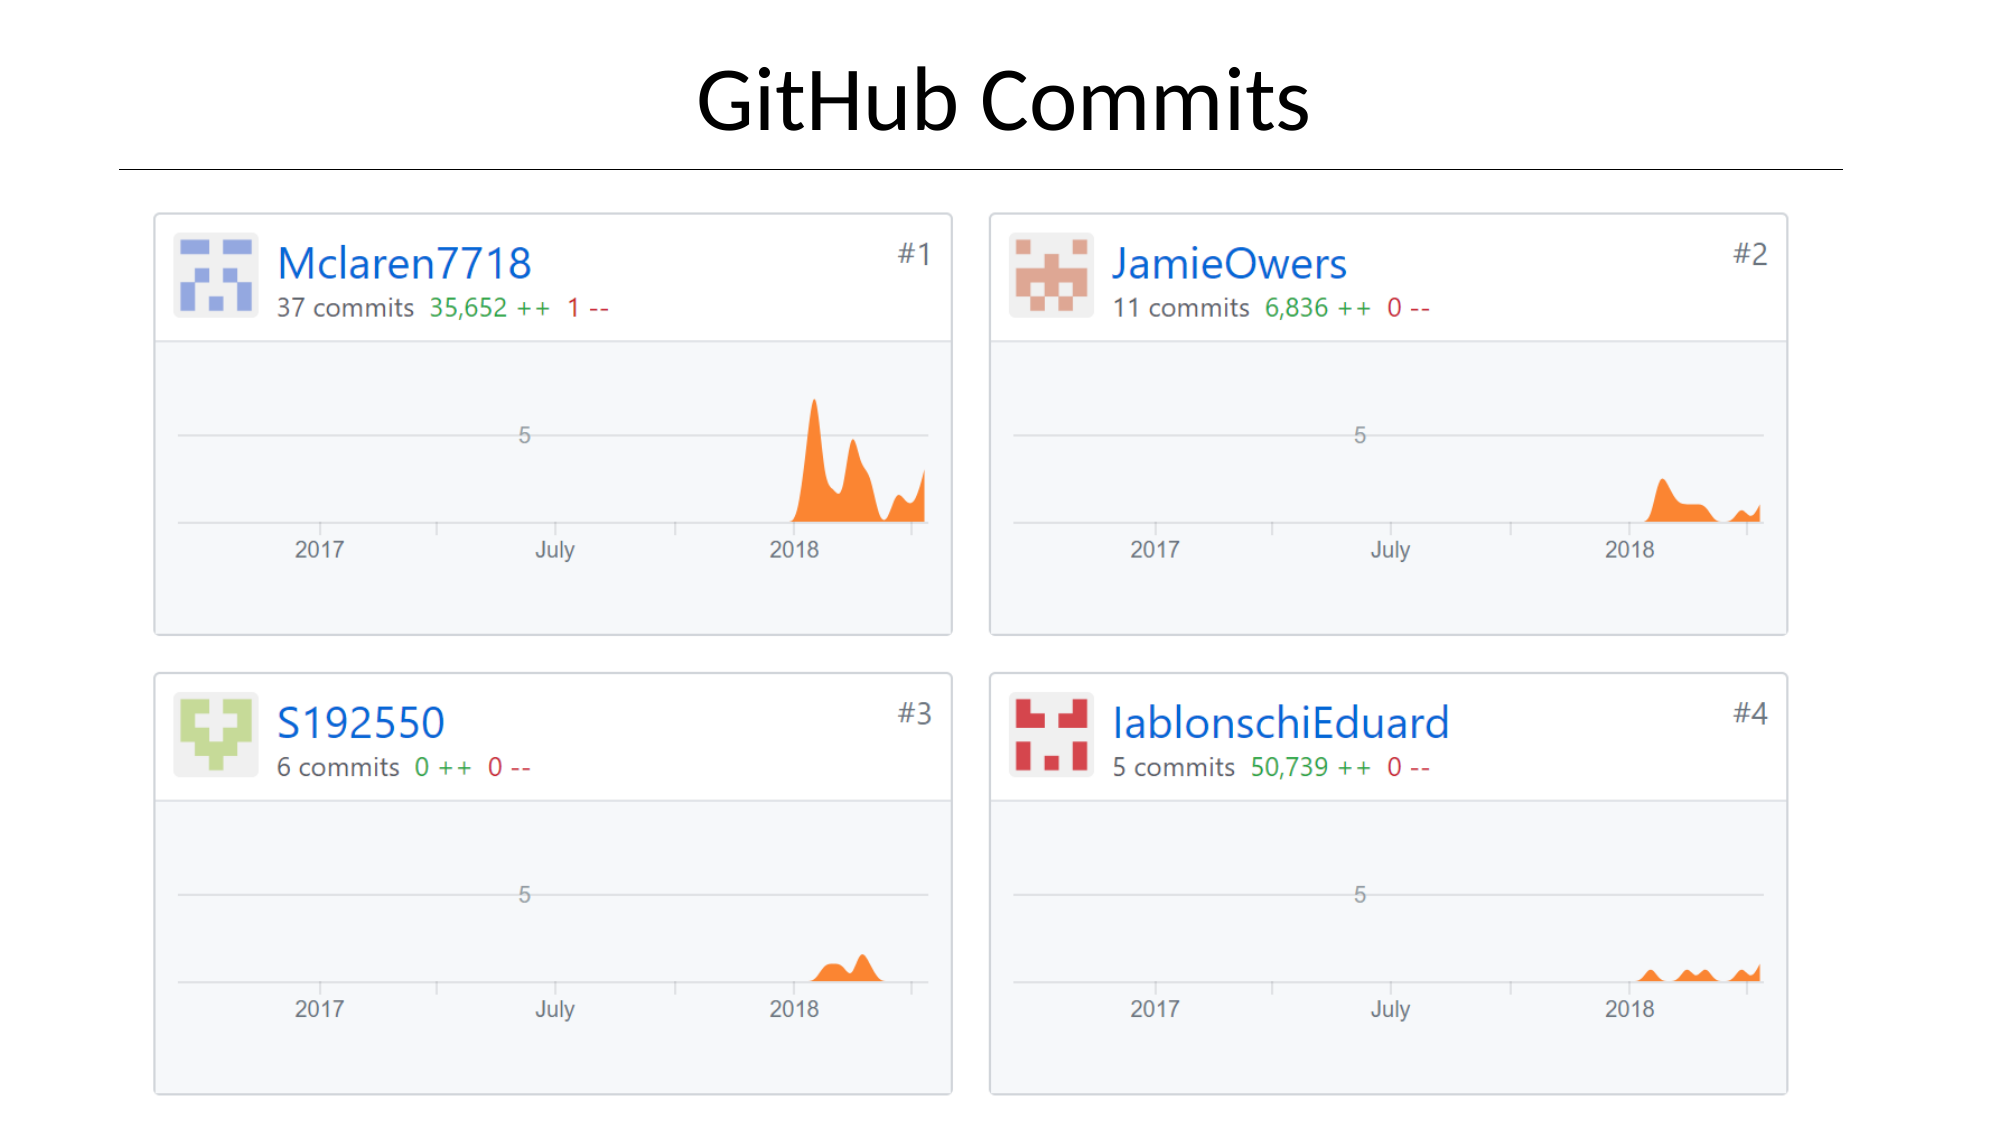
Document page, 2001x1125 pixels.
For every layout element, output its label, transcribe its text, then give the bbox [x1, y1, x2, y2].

title GitHub Commits [104, 0, 1905, 188]
picture [149, 208, 1793, 1100]
